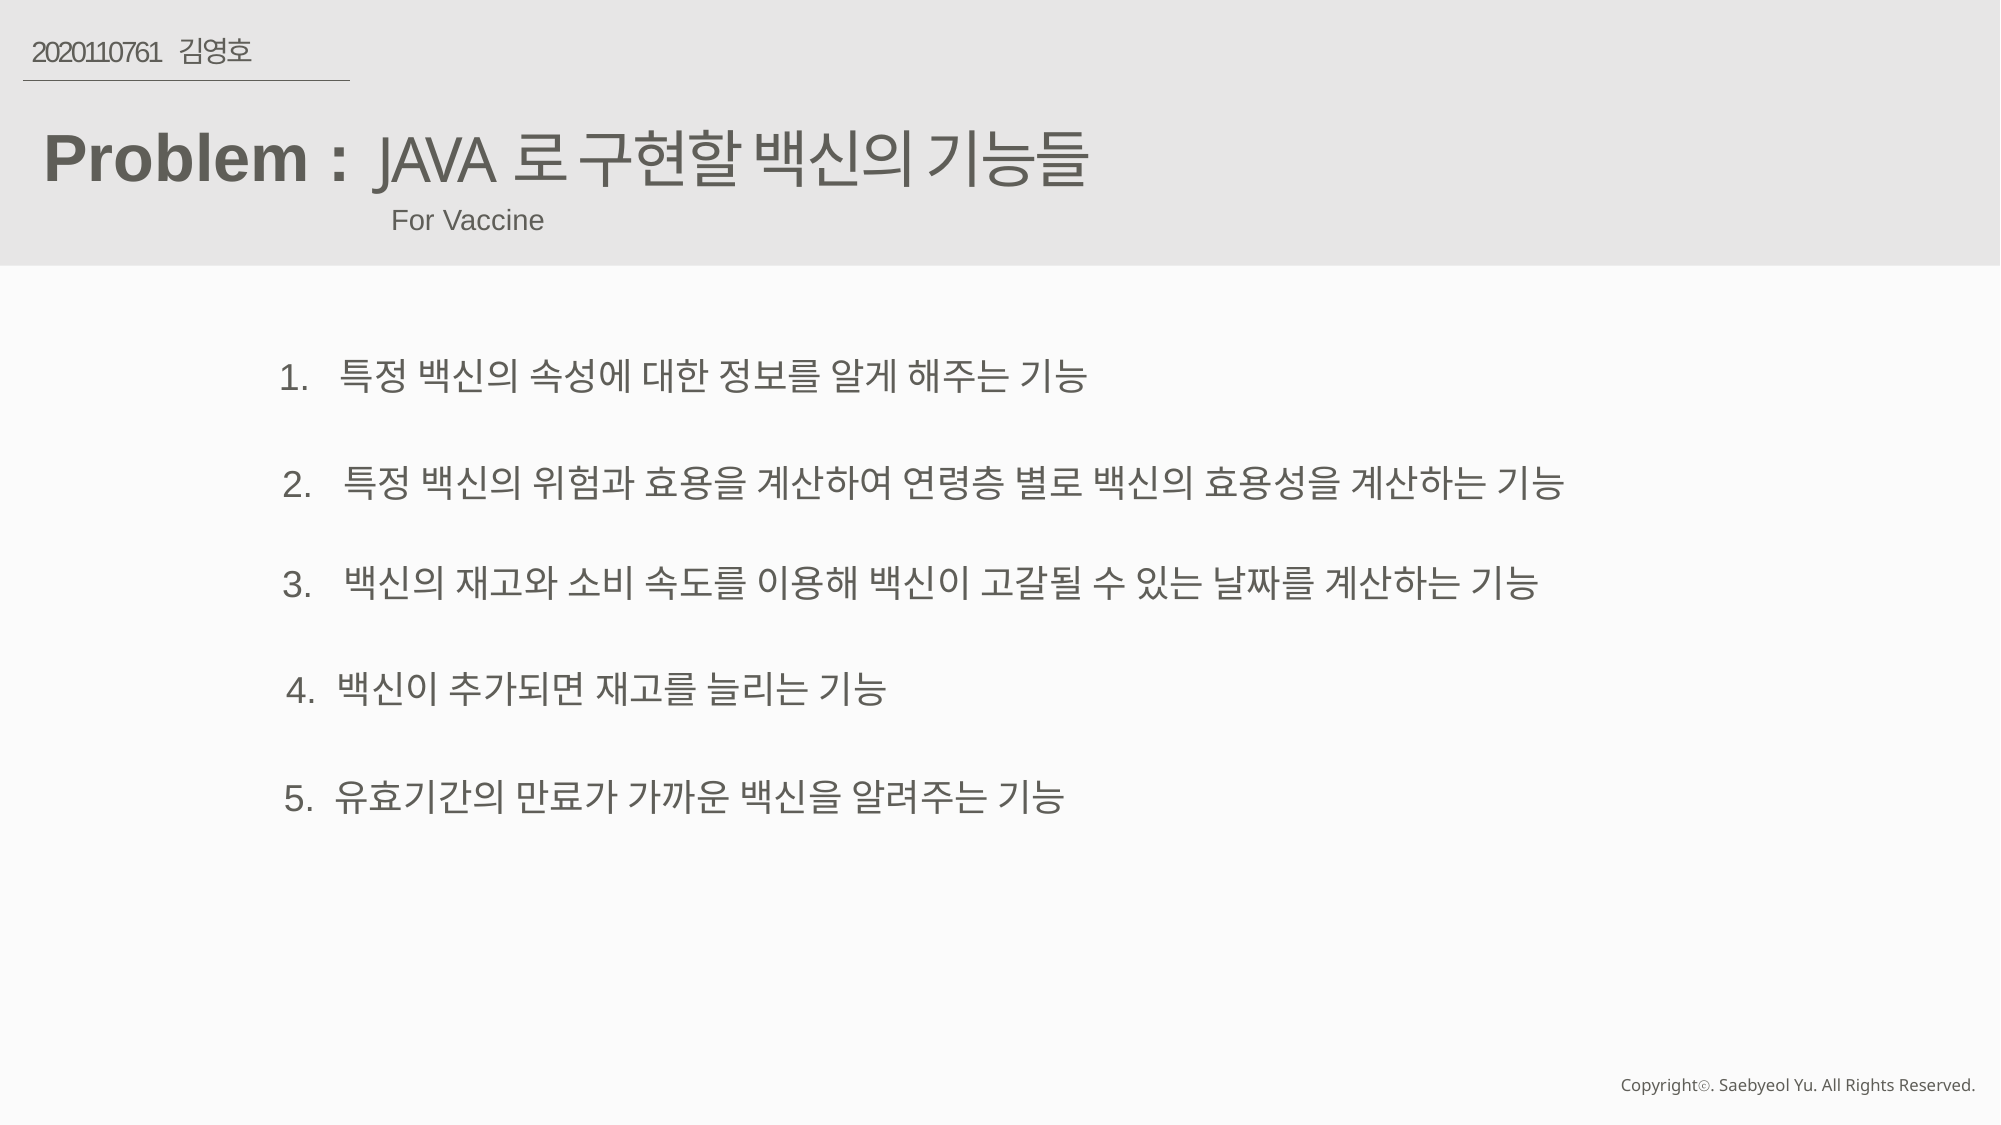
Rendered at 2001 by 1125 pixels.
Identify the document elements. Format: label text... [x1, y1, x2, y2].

text_box 1. 특정 백신의 속성에 대한 정보를 알게 해주는 기능 [271, 345, 1770, 406]
text_box 2. 특정 백신의 위험과 효용을 계산하여 연령층 별로 백신의 효용성을 계산하는 기능 [274, 452, 1881, 513]
text_box Problem : [35, 106, 359, 202]
text_box For Vaccine [383, 193, 553, 244]
text_box JAVA로 구현할 백신의 기능들 [370, 112, 1100, 202]
text_box 3. 백신의 재고와 소비 속도를 이용해 백신이 고갈될 수 있는 날짜를 계산하는 기능 [274, 552, 1774, 612]
text_box 5. 유효기간의 만료가 가까운 백신을 알려주는 기능 [276, 766, 1775, 827]
text_box [0, 0, 2000, 266]
text_box 2020110761 김영호 [24, 25, 264, 76]
text_box 4. 백신이 추가되면 재고를 늘리는 기능 [278, 659, 1777, 719]
